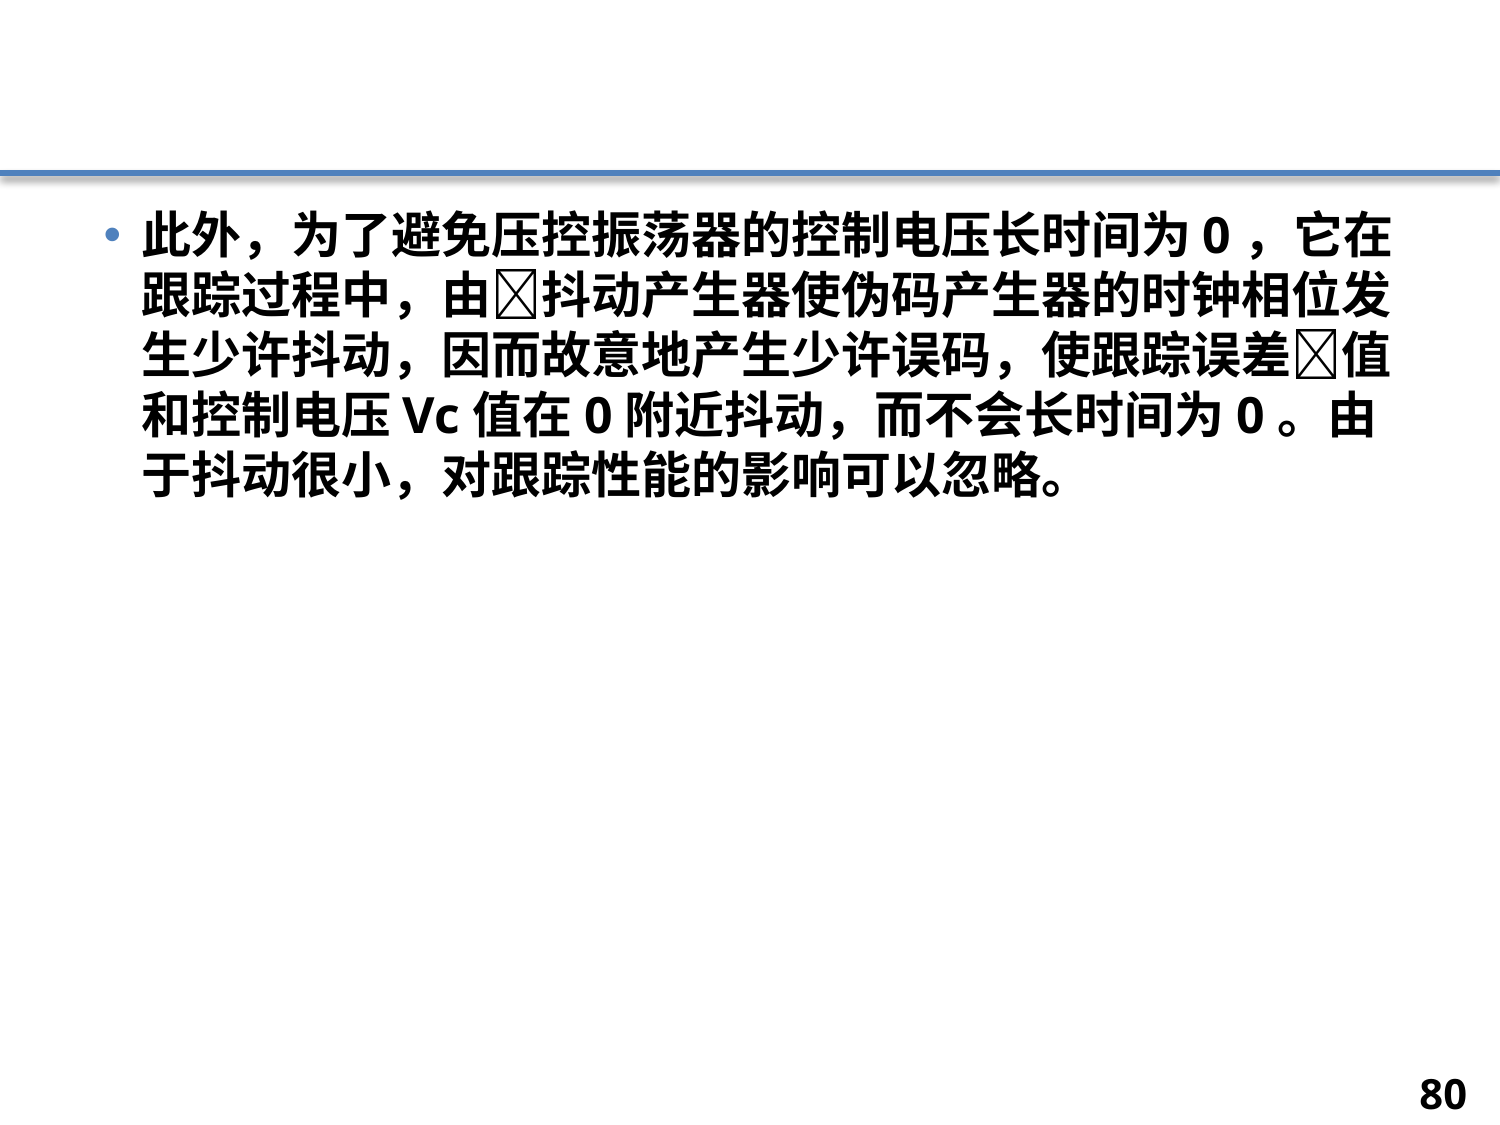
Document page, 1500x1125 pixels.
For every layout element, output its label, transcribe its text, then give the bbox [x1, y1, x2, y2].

slide_number 80 [1379, 1075, 1483, 1118]
list 此外，为了避免压控振荡器的控制电压长时间为0，它在跟踪过程中，由抖动产生器使伪码产生器的时钟相位发生少许抖动，因而故意地产生少许误码，使跟踪误差值和控制电压Vc值在0附近抖动，而不会长时间为0。由于抖动很小，对跟踪性能的影响可以忽略。 [88, 196, 1412, 1024]
